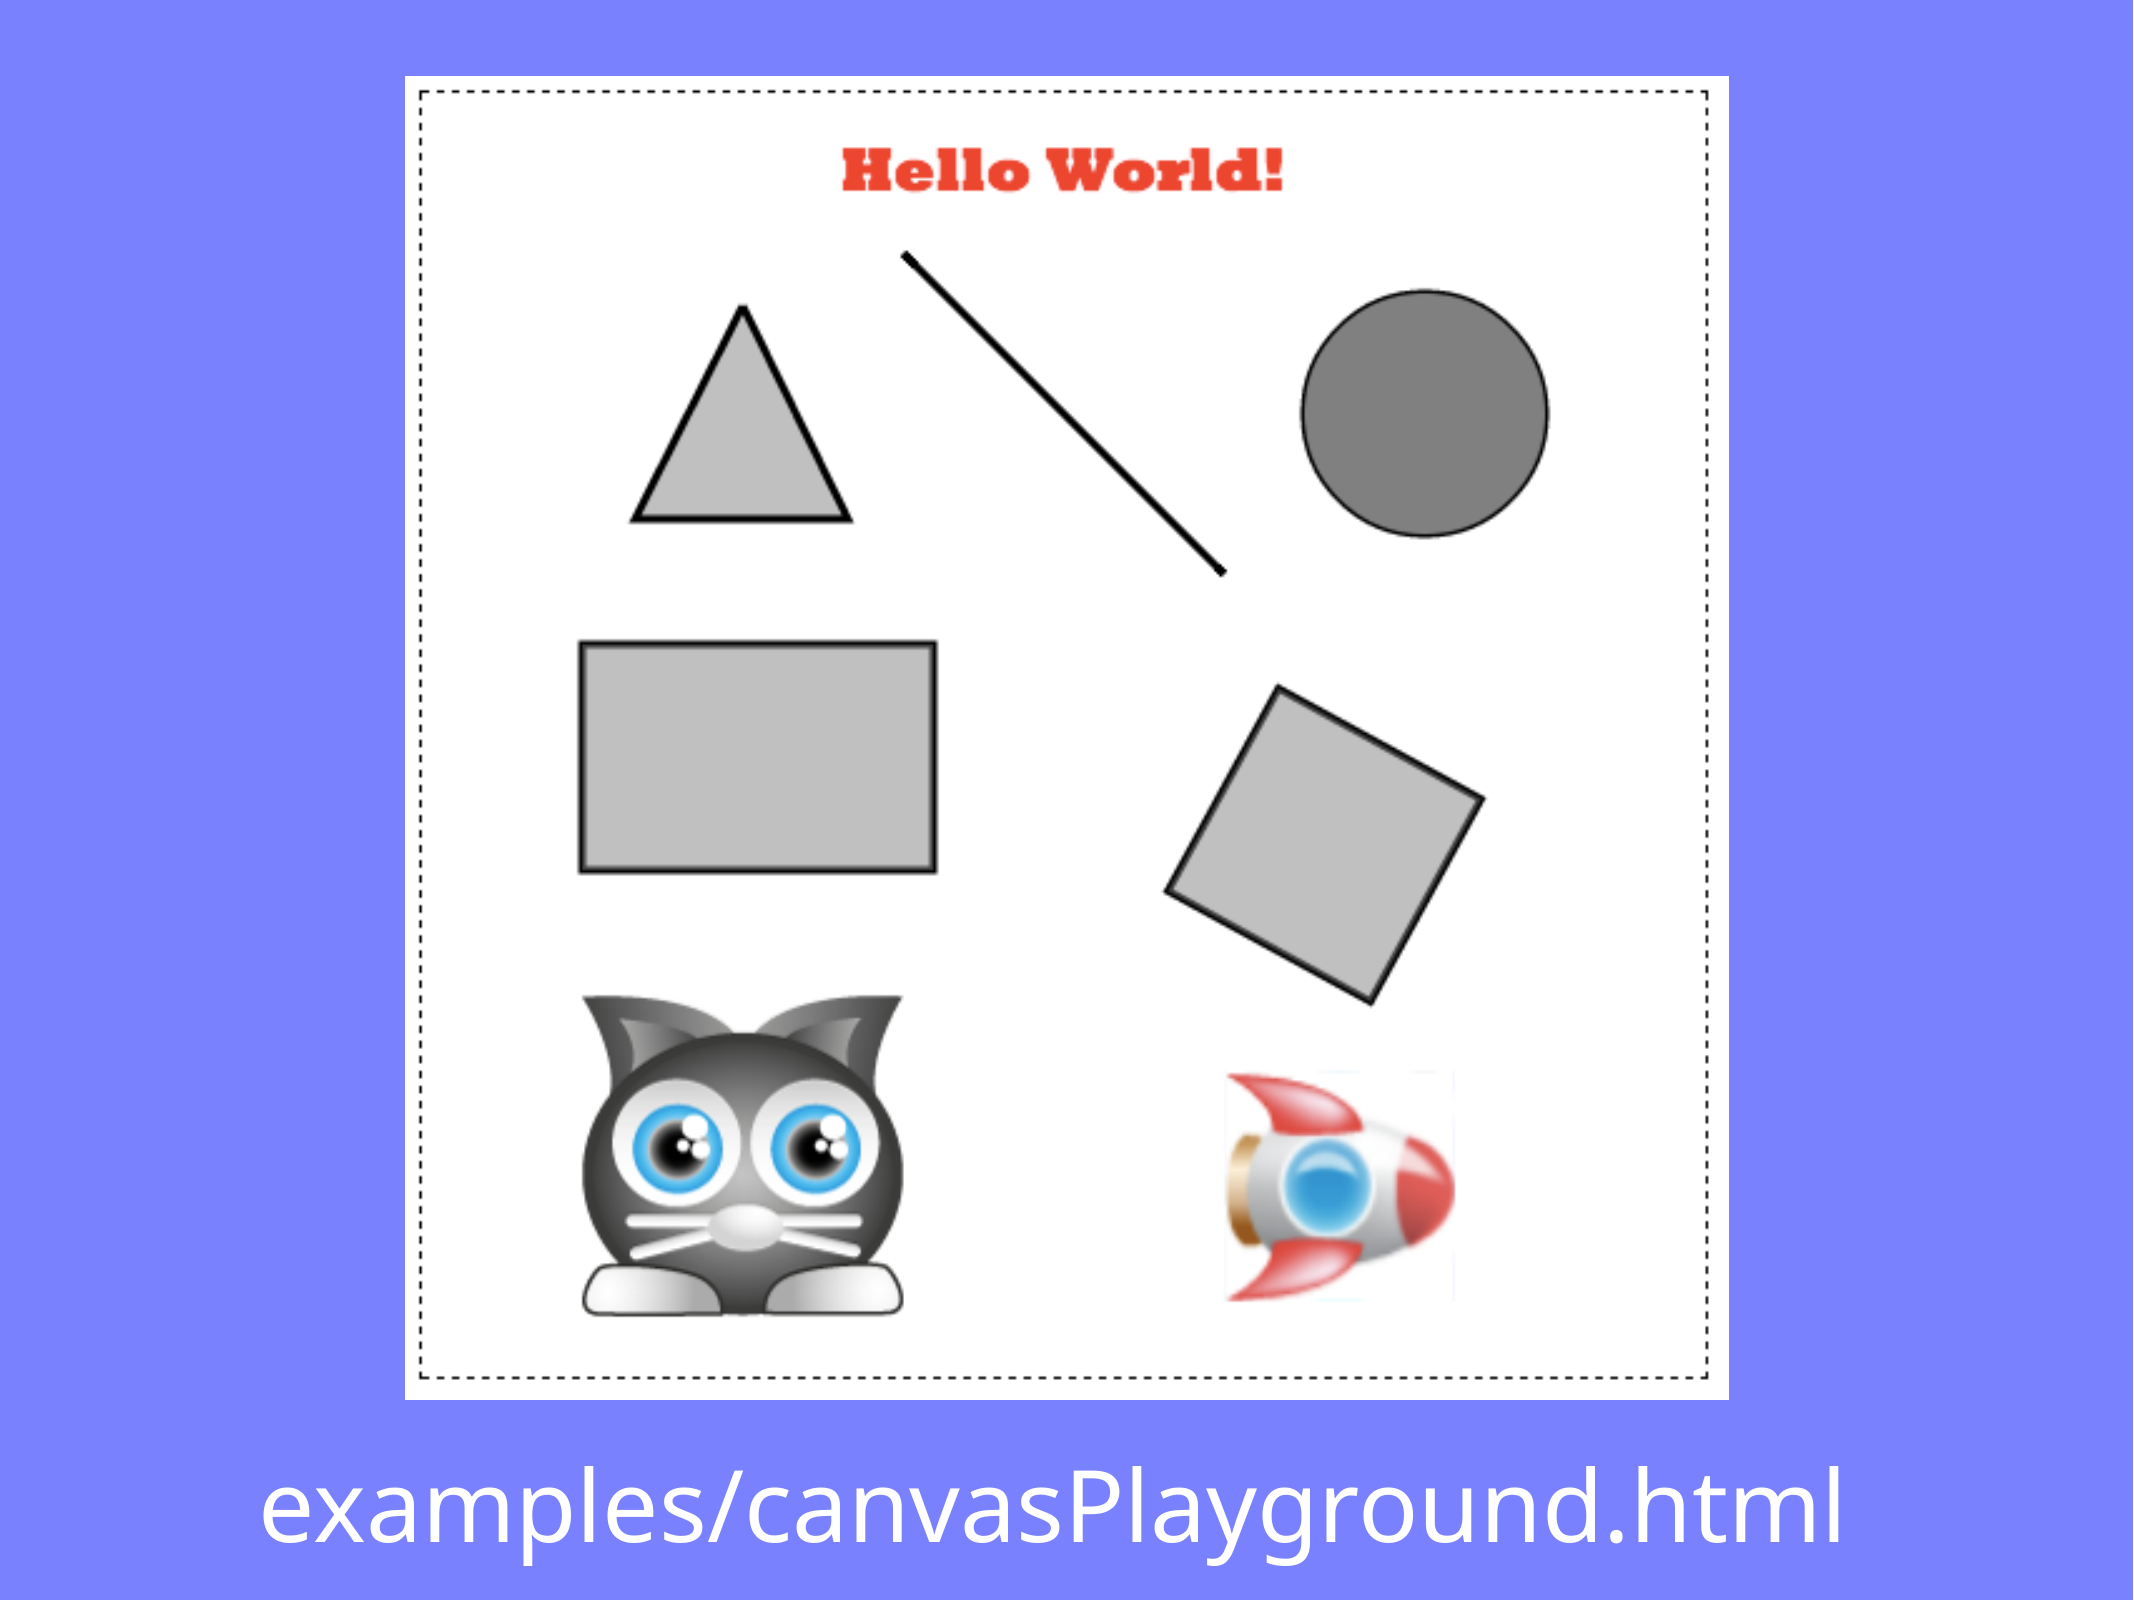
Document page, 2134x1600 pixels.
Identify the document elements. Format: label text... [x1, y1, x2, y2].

text_box examples/canvasPlayground.html [250, 1434, 1857, 1571]
picture [404, 76, 1729, 1400]
